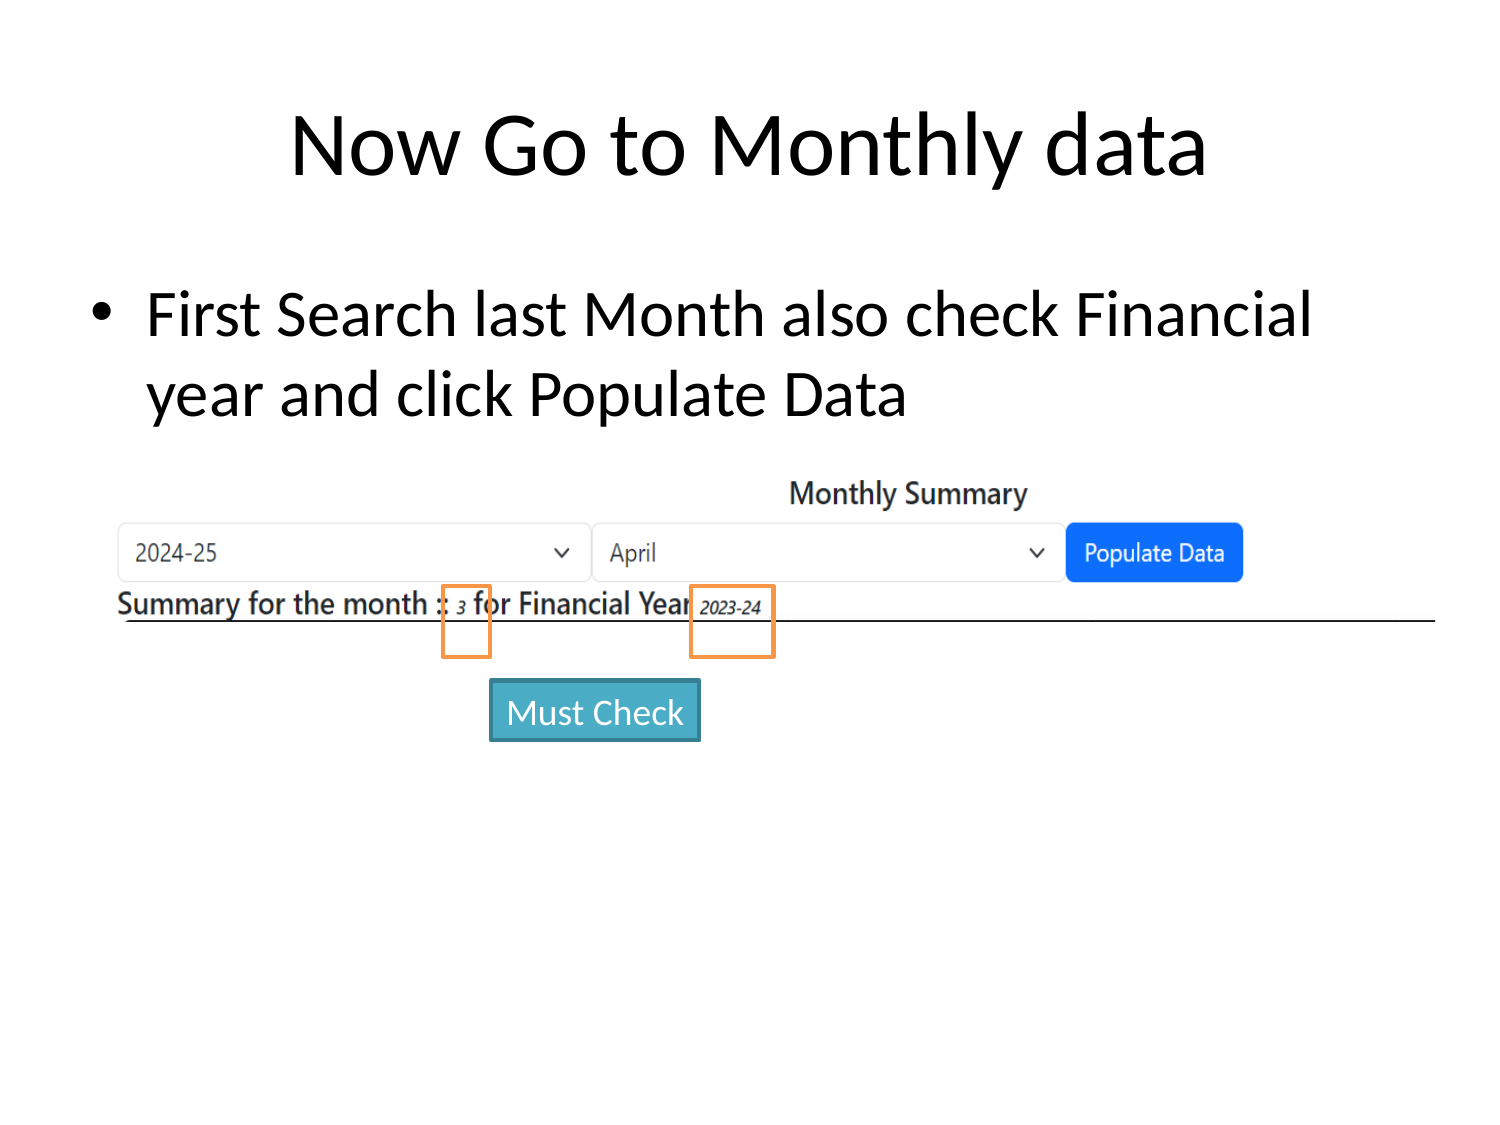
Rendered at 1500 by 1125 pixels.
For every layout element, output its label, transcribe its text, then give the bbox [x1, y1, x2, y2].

text_box [689, 630, 776, 659]
text_box [441, 630, 492, 659]
list First Search last Month also check Financial year and click Populate Data [75, 262, 1425, 1005]
picture [100, 479, 1436, 622]
text_box Must Check [489, 678, 701, 742]
title Now Go to Monthly data [75, 45, 1425, 233]
